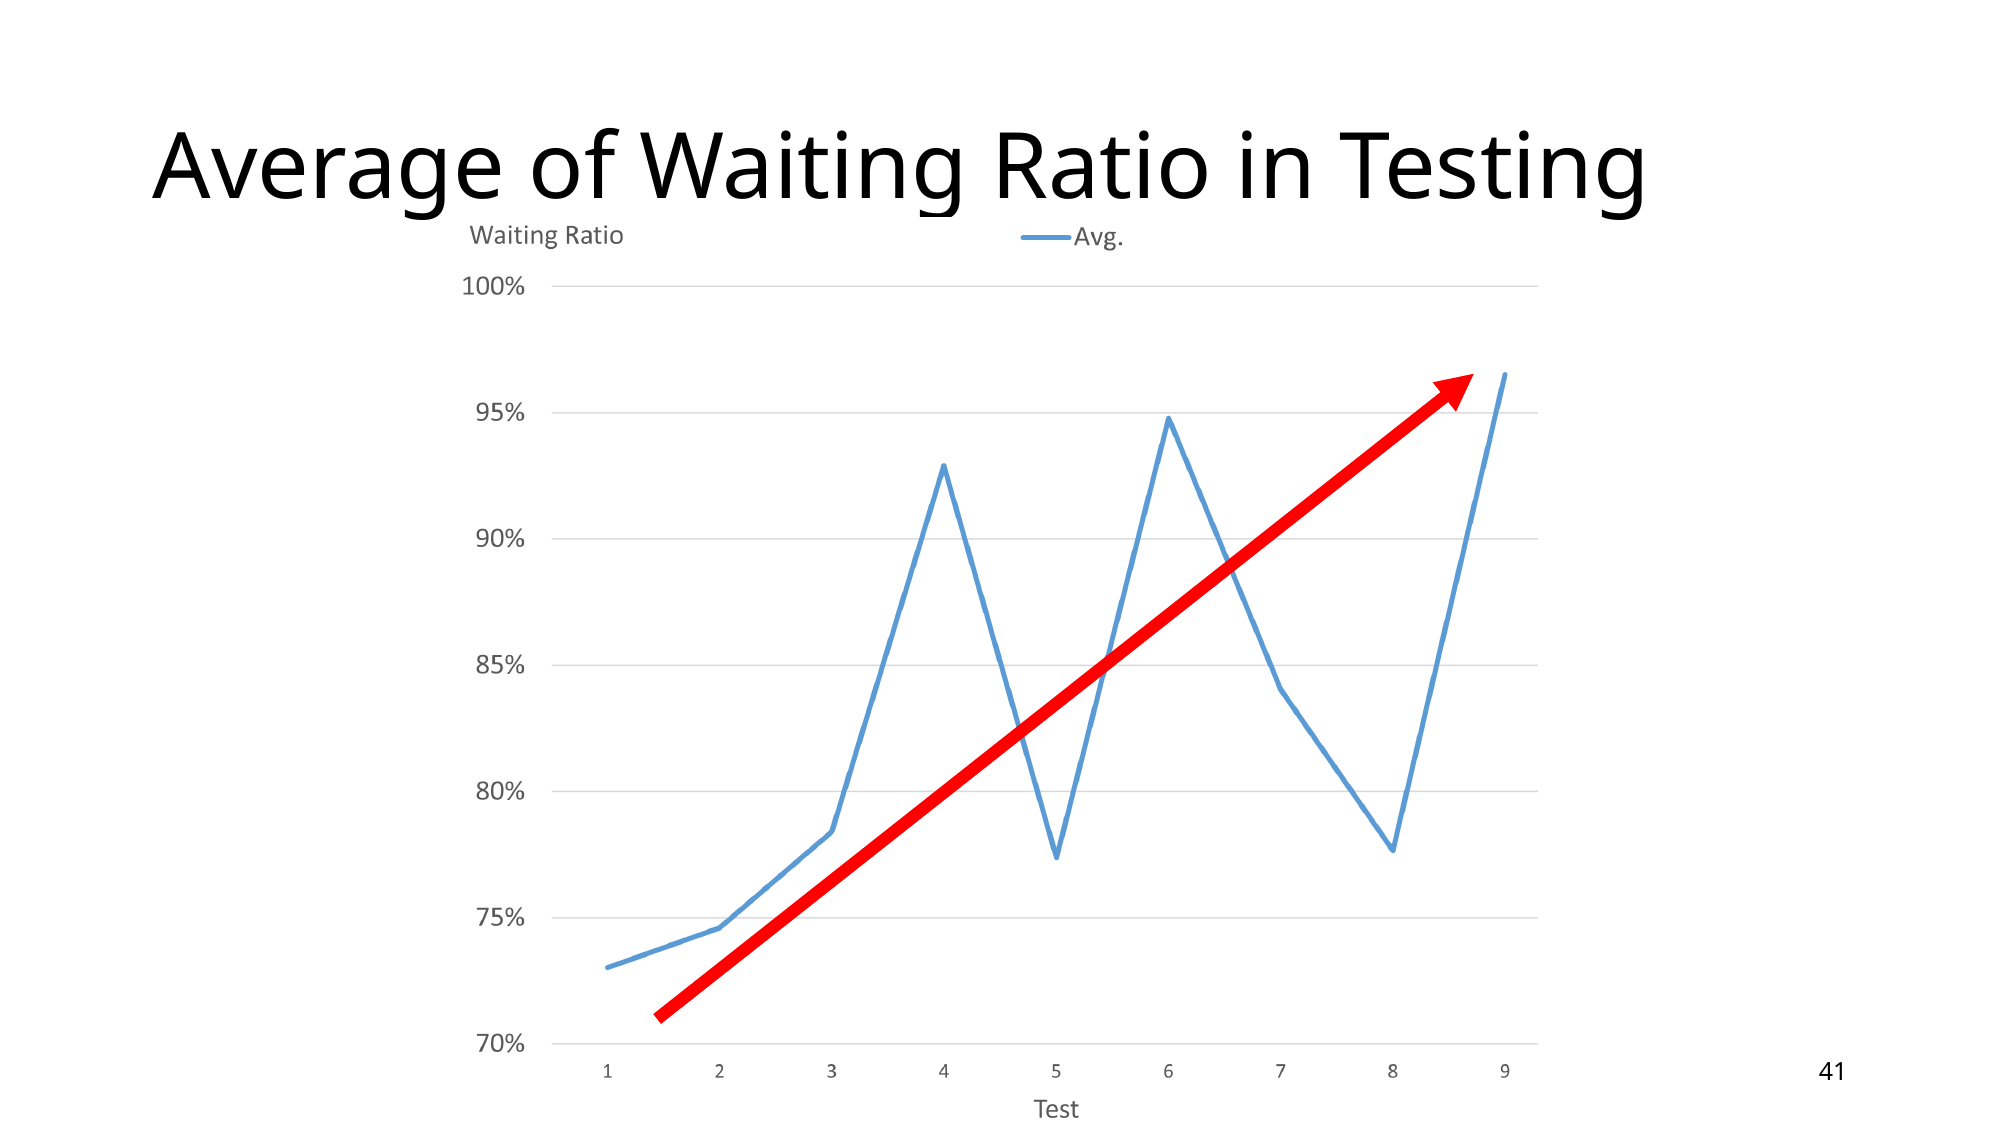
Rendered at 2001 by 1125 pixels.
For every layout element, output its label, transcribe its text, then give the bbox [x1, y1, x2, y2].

title Average of Waiting Ratio in Testing [137, 59, 1863, 278]
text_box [657, 373, 1474, 1019]
slide_number 41 [1538, 1042, 1863, 1103]
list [461, 217, 1538, 1125]
